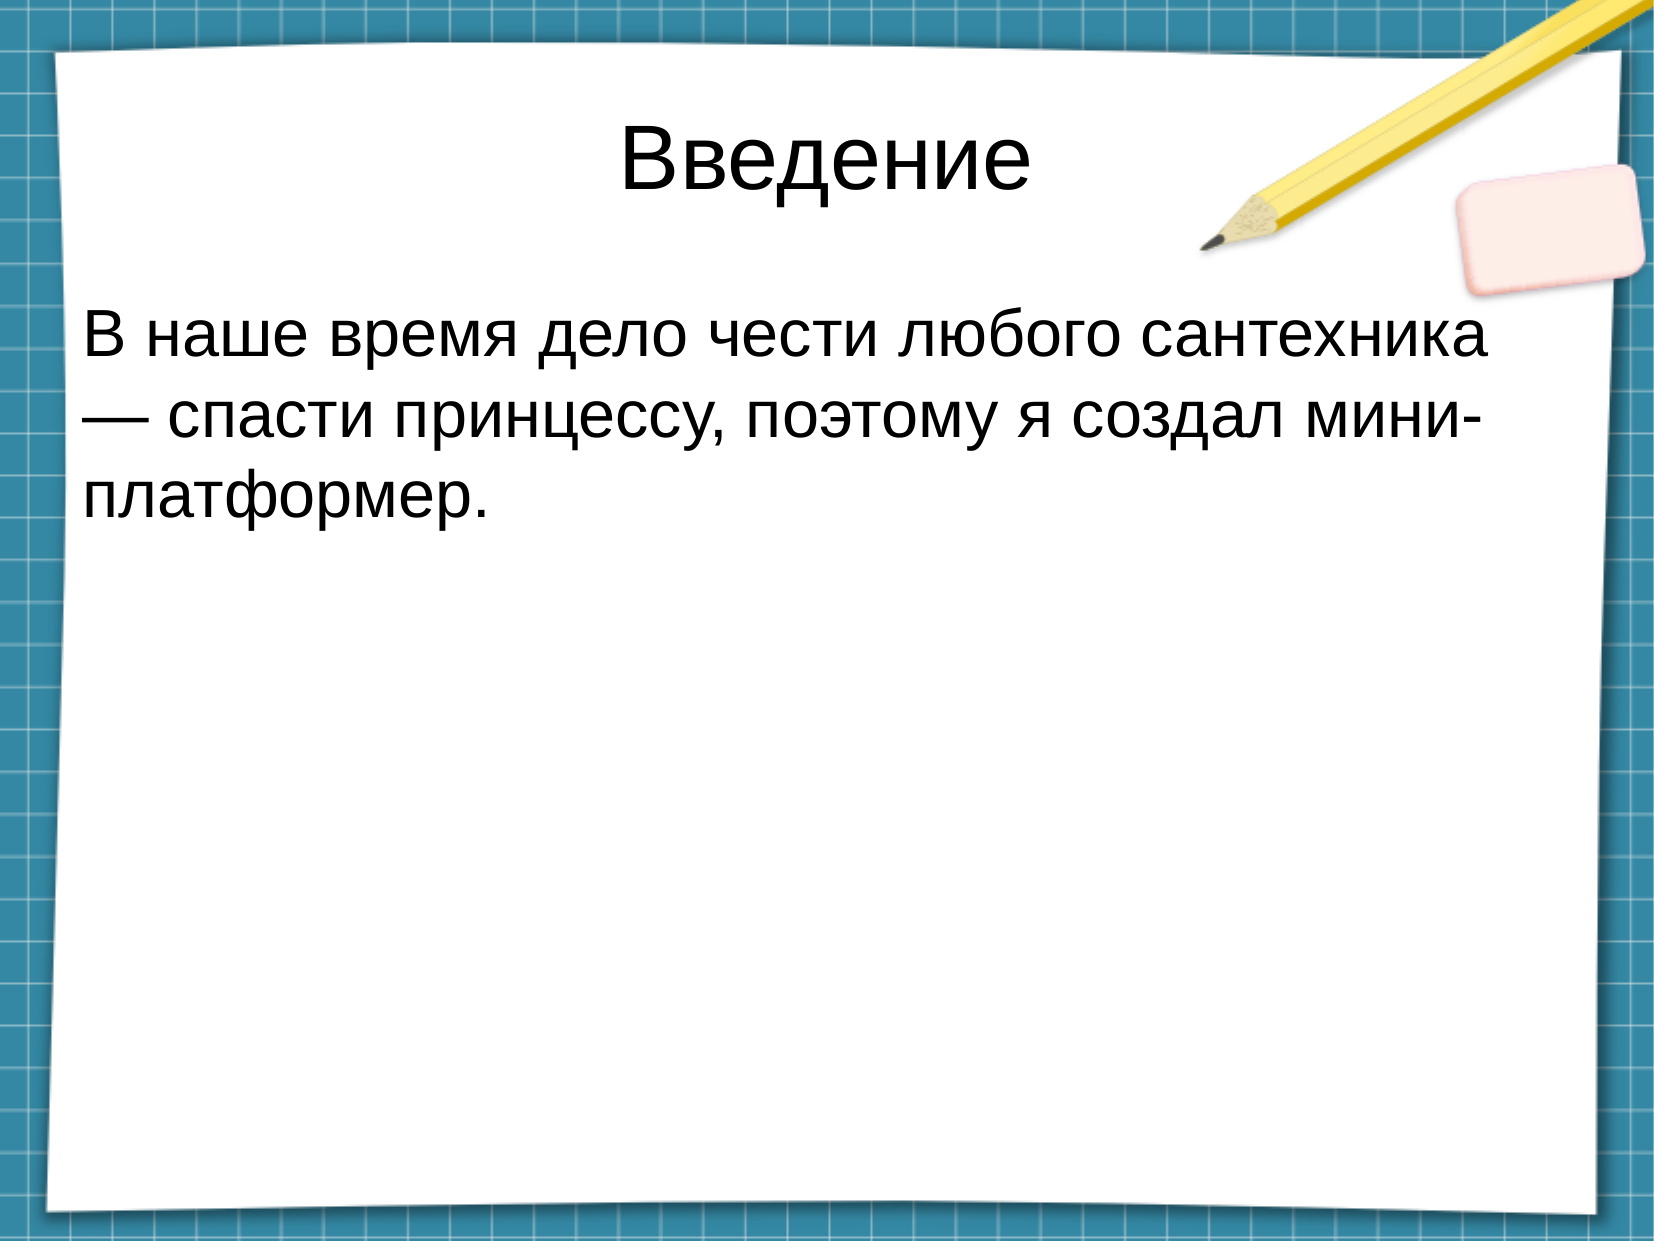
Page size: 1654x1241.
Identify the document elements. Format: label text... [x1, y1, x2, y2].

text_box В наше время дело чести любого сантехника — спасти принцессу, поэтому я создал мини-платформер. [82, 290, 1571, 1010]
text_box Введение [82, 49, 1571, 257]
picture [0, 0, 1654, 1241]
